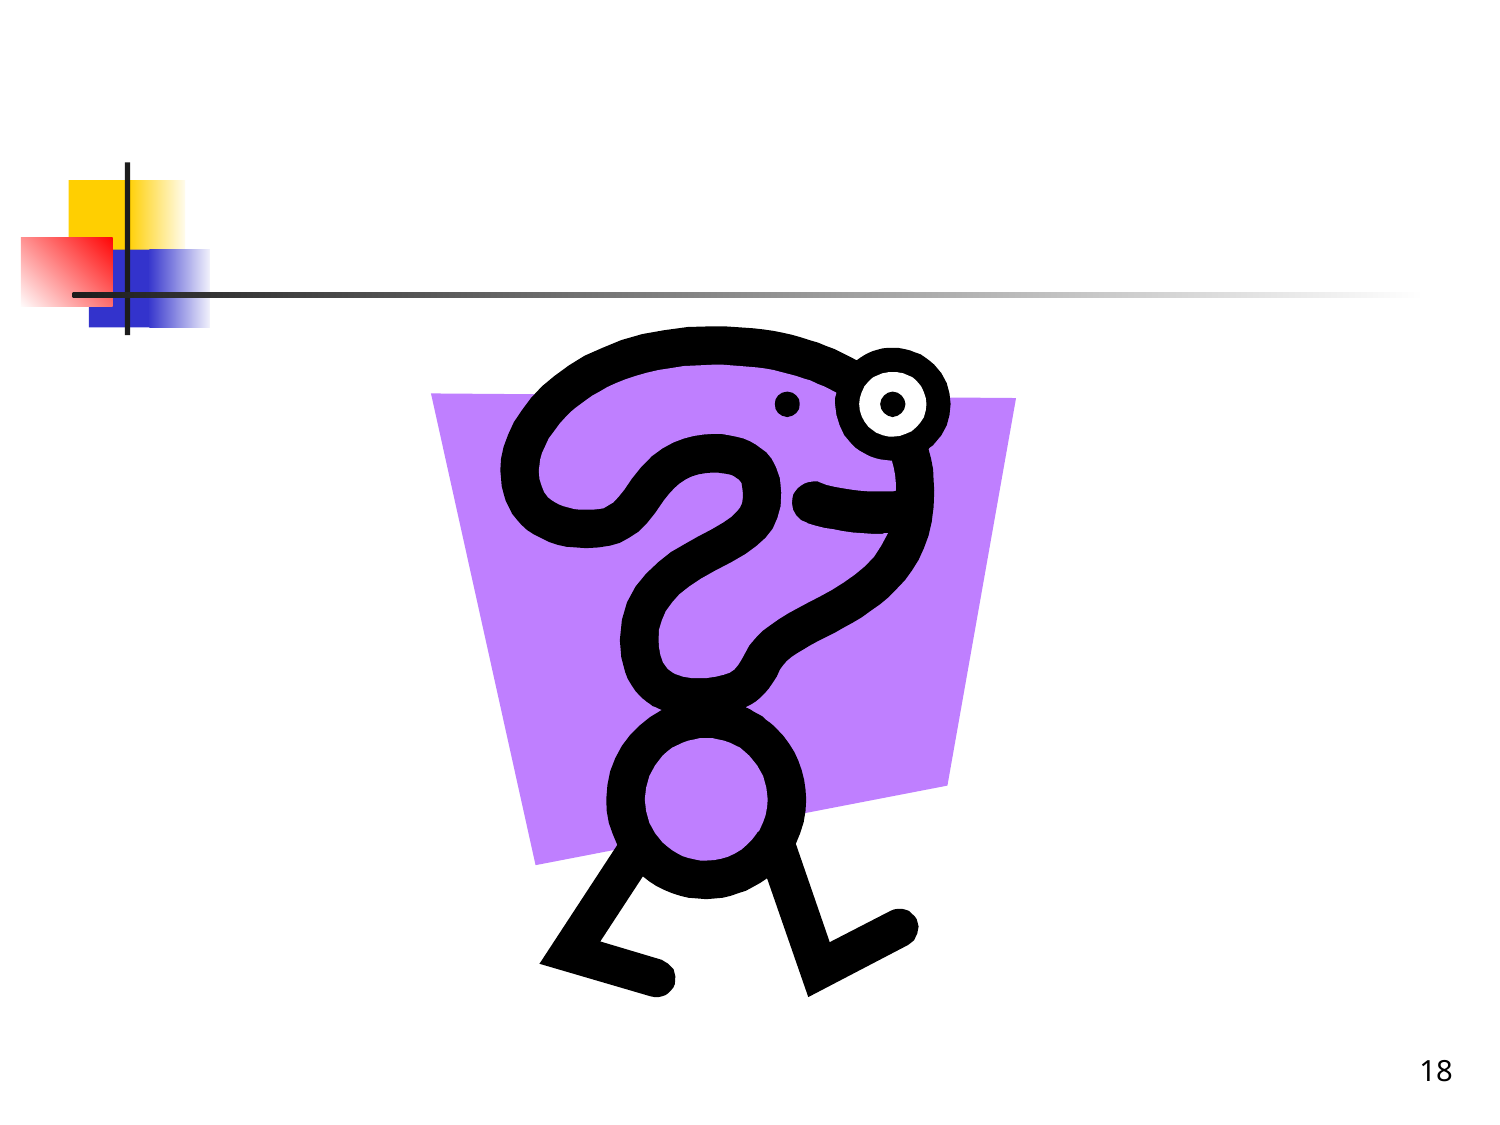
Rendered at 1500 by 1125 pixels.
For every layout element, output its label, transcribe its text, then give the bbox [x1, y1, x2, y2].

slide_number 18 [1155, 1024, 1468, 1100]
picture [430, 326, 1016, 1000]
